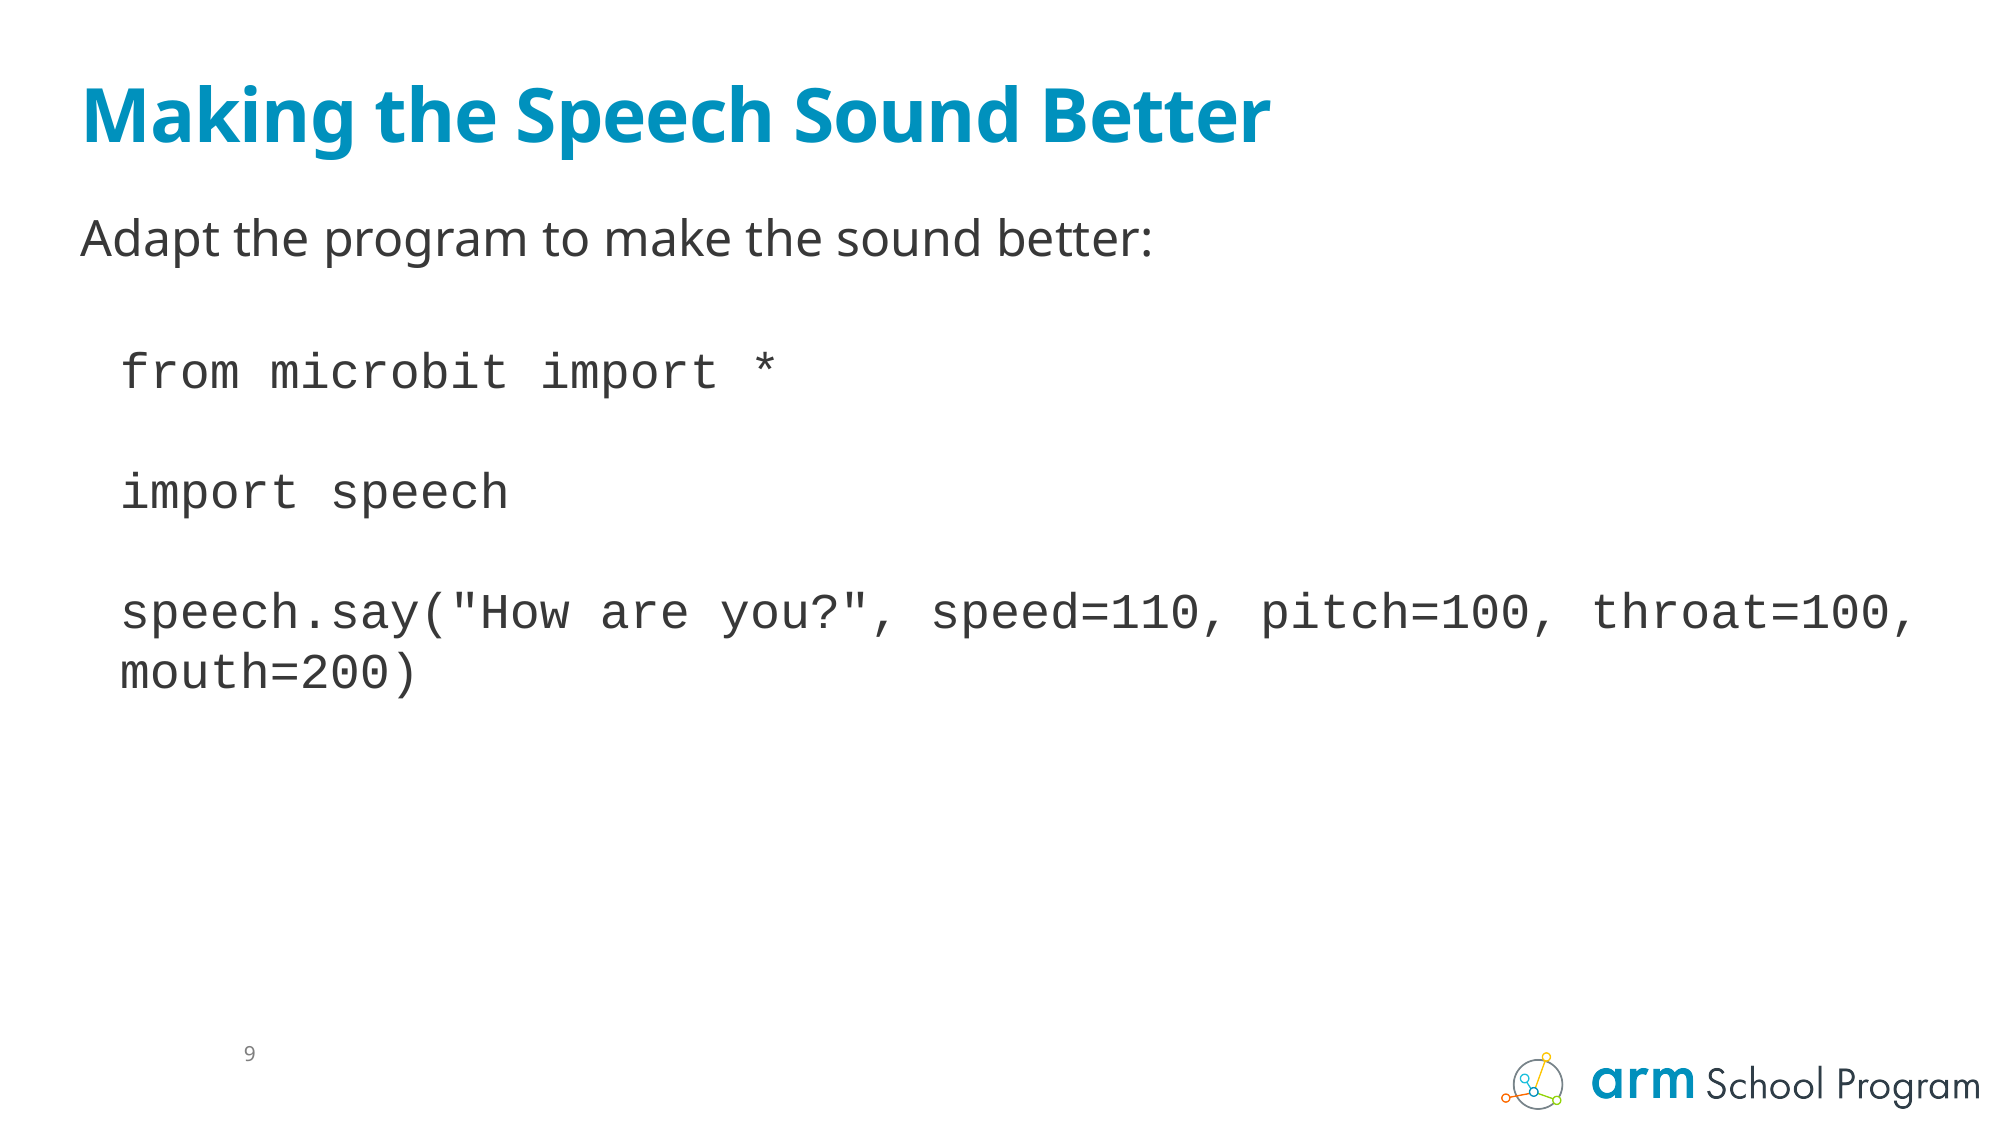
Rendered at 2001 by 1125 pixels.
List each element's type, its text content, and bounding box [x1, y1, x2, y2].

title Making the Speech Sound Better [80, 48, 1915, 158]
picture [1501, 1052, 1979, 1110]
list Adapt the program to make the sound better: from microbit import * import speech speech.say("How are you?", speed=110, pitch=100, throat=100, mouth=200) [80, 206, 1936, 961]
